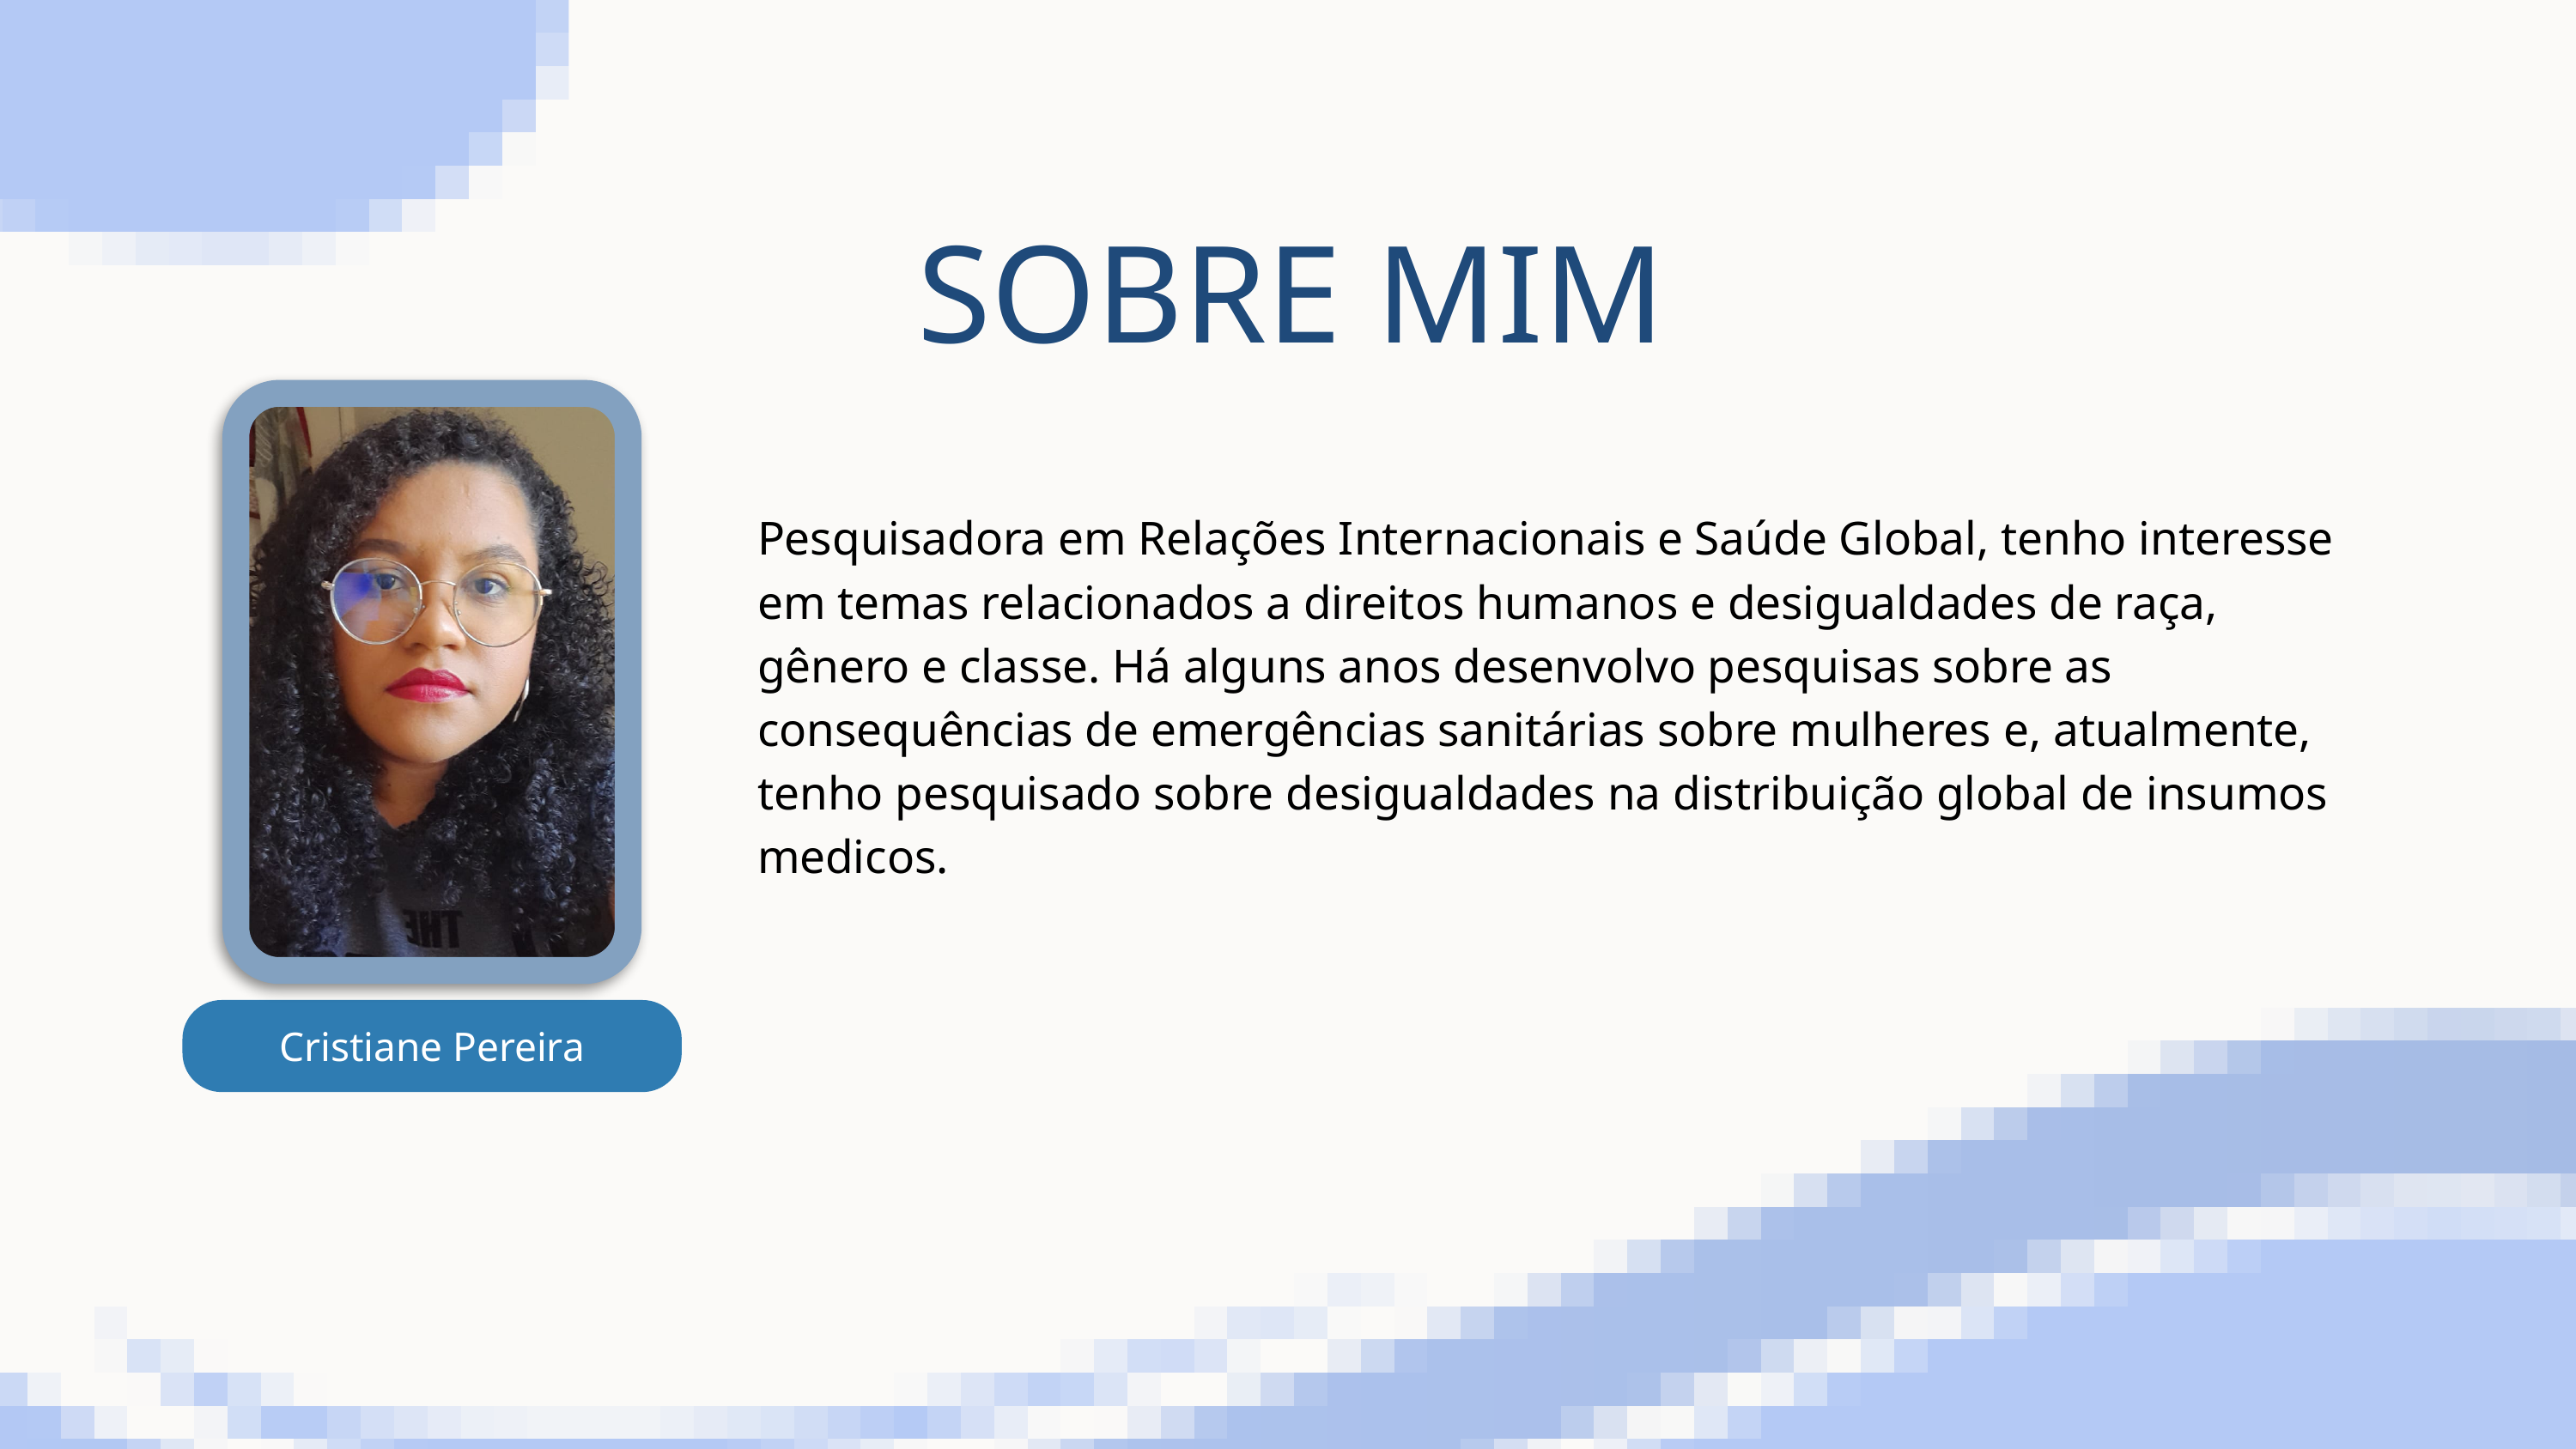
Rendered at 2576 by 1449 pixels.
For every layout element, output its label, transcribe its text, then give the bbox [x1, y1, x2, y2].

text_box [182, 983, 683, 1100]
picture [235, 393, 629, 971]
text_box [0, 1008, 2576, 1449]
text_box [0, 0, 569, 498]
text_box Pesquisadora em Relações Internacionais e Saúde Global, tenho interesse em temas relacionados a direitos humanos e desigualdades de raça, gênero e classe. Há alguns anos desenvolvo pesquisas sobre as consequências de emergências sanitárias sobre mulheres e, atualmente, tenho pesquisado sobre desigualdades na distribuição global de insumos medicos. [757, 500, 2372, 883]
text_box SOBRE MIM [569, 181, 2015, 370]
